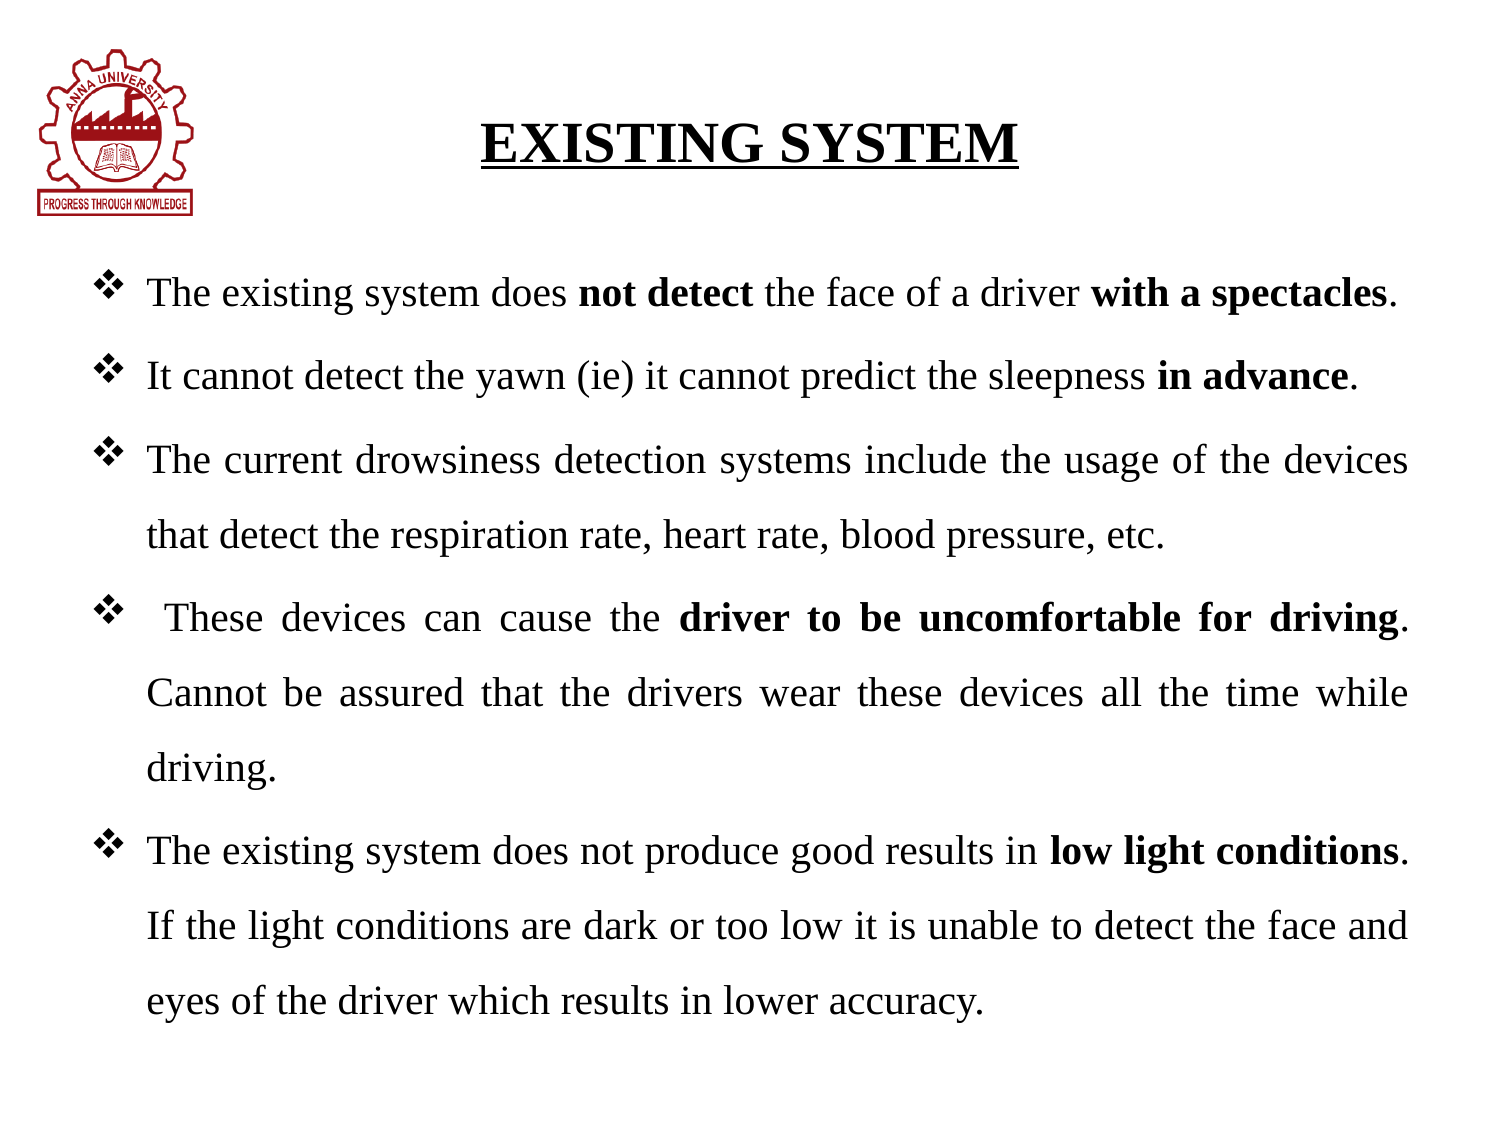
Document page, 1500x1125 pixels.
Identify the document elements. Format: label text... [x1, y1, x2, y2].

picture [37, 49, 74, 216]
title EXISTING SYSTEM [74, 44, 1426, 232]
list The existing system does not detect the face of a driver with a spectacles. It cannot detect the yawn (ie) it cannot predict the sleepness in advance. The current drowsiness detection systems include the usage of the devices that detect the respiration rate, heart rate, blood pressure, etc. These devices can cause the driver to be uncomfortable for driving. Cannot be assured that the drivers wear these devices all the time while driving. The existing system does not produce good results in low light conditions. If the light conditions are dark or too low it is unable to detect the face and eyes of the driver which results in lower accuracy. [74, 232, 1426, 1082]
